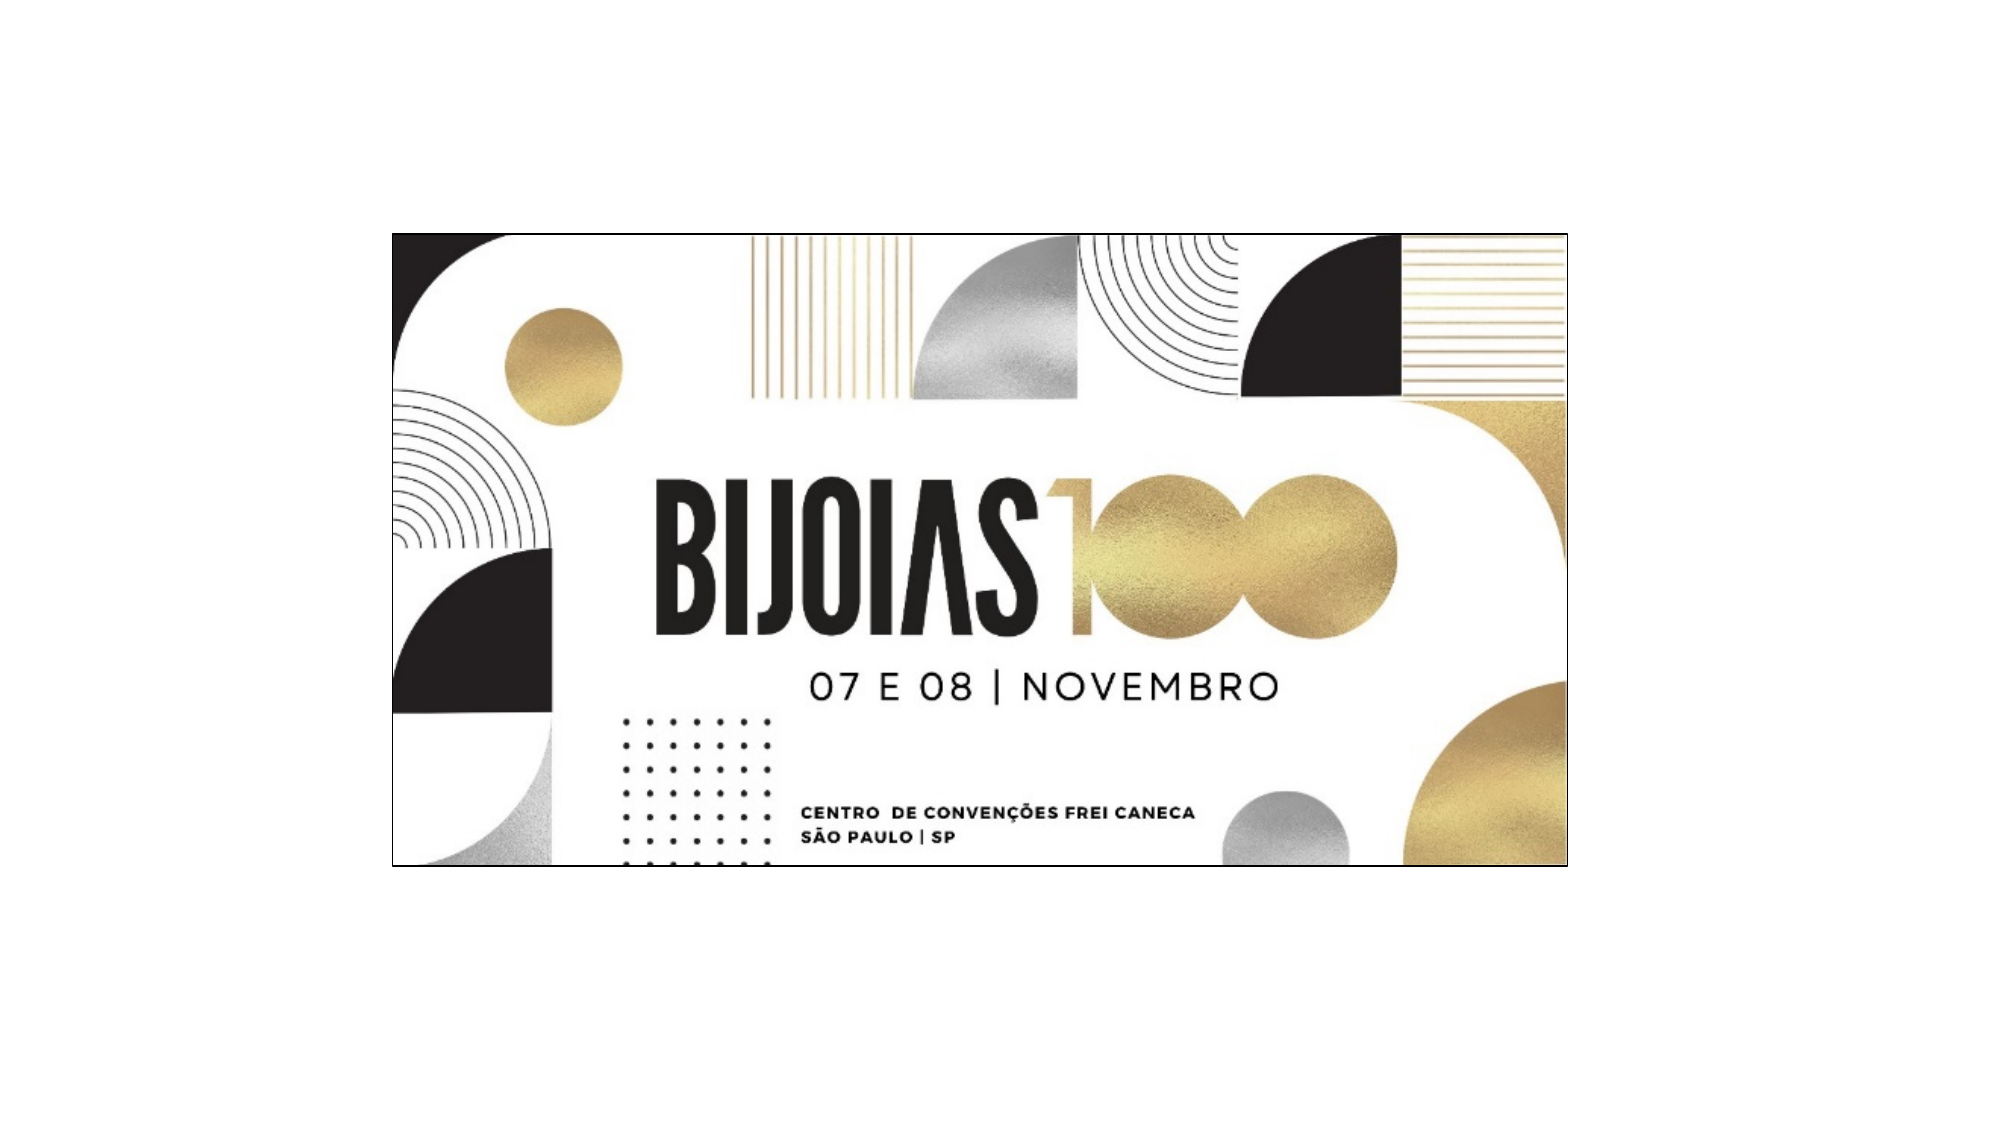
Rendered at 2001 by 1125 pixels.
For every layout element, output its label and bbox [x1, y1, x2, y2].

picture [392, 234, 1567, 866]
